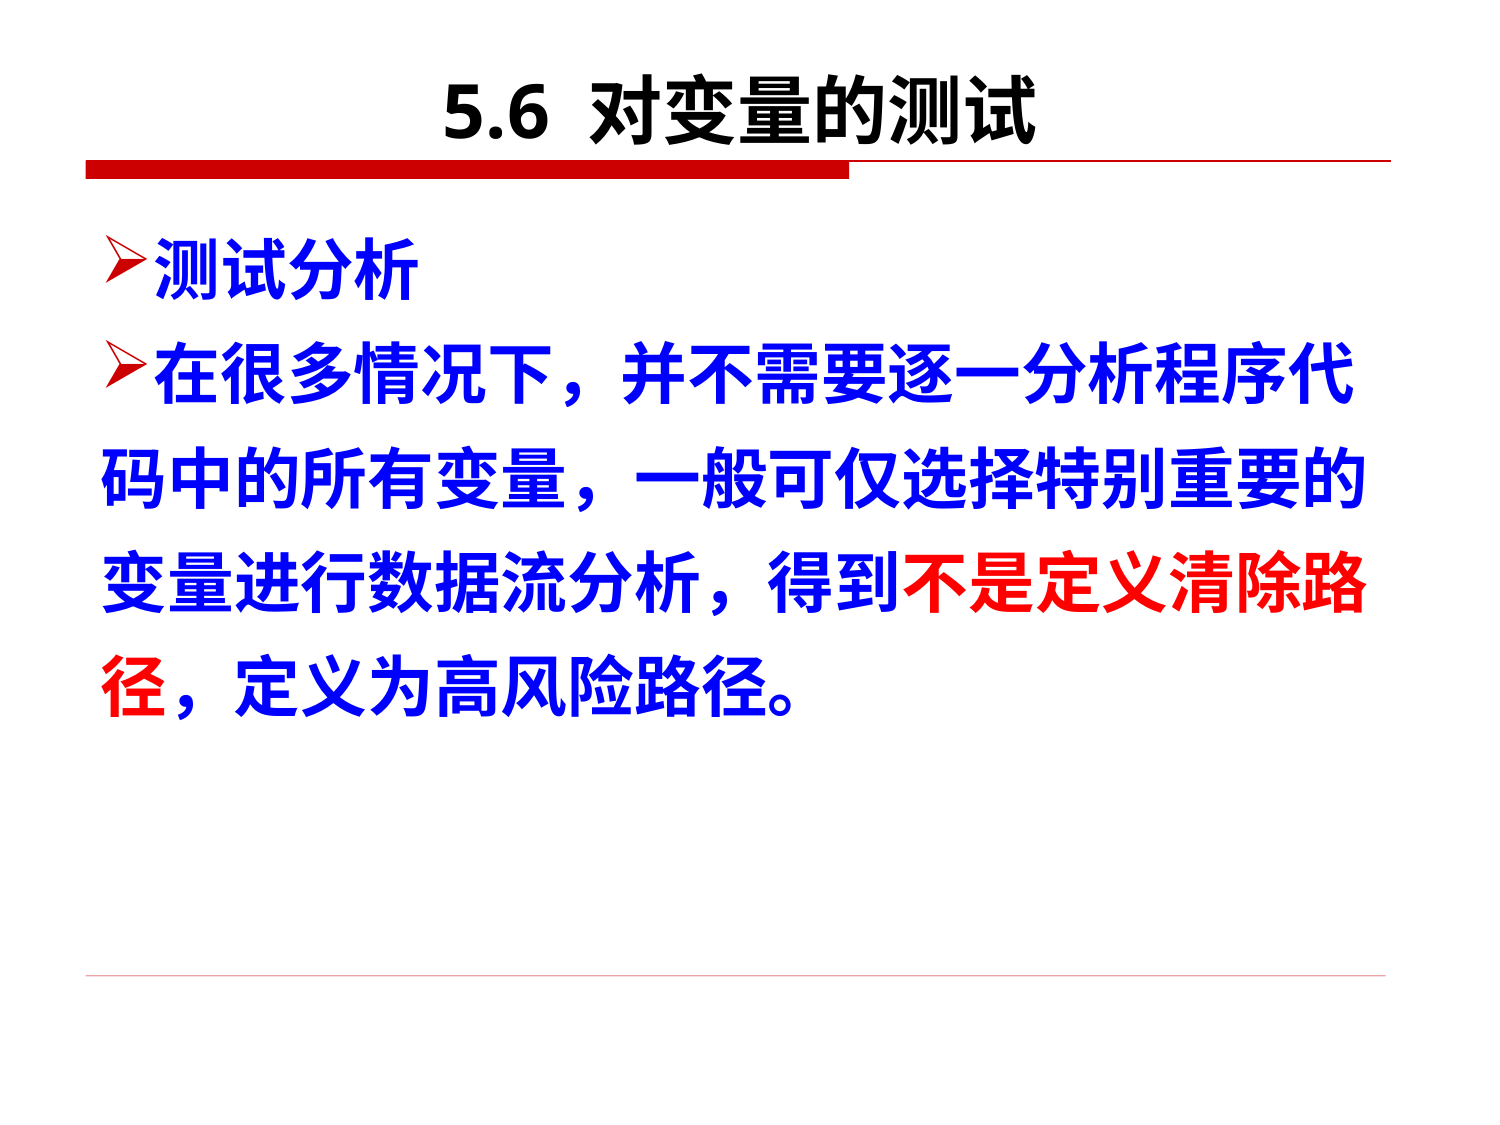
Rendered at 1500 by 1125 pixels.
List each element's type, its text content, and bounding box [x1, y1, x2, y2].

title 5.6 对变量的测试 [84, 42, 1397, 161]
list 测试分析 在很多情况下，并不需要逐一分析程序代码中的所有变量，一般可仅选择特别重要的变量进行数据流分析，得到不是定义清除路径，定义为高风险路径。 [85, 196, 1399, 897]
